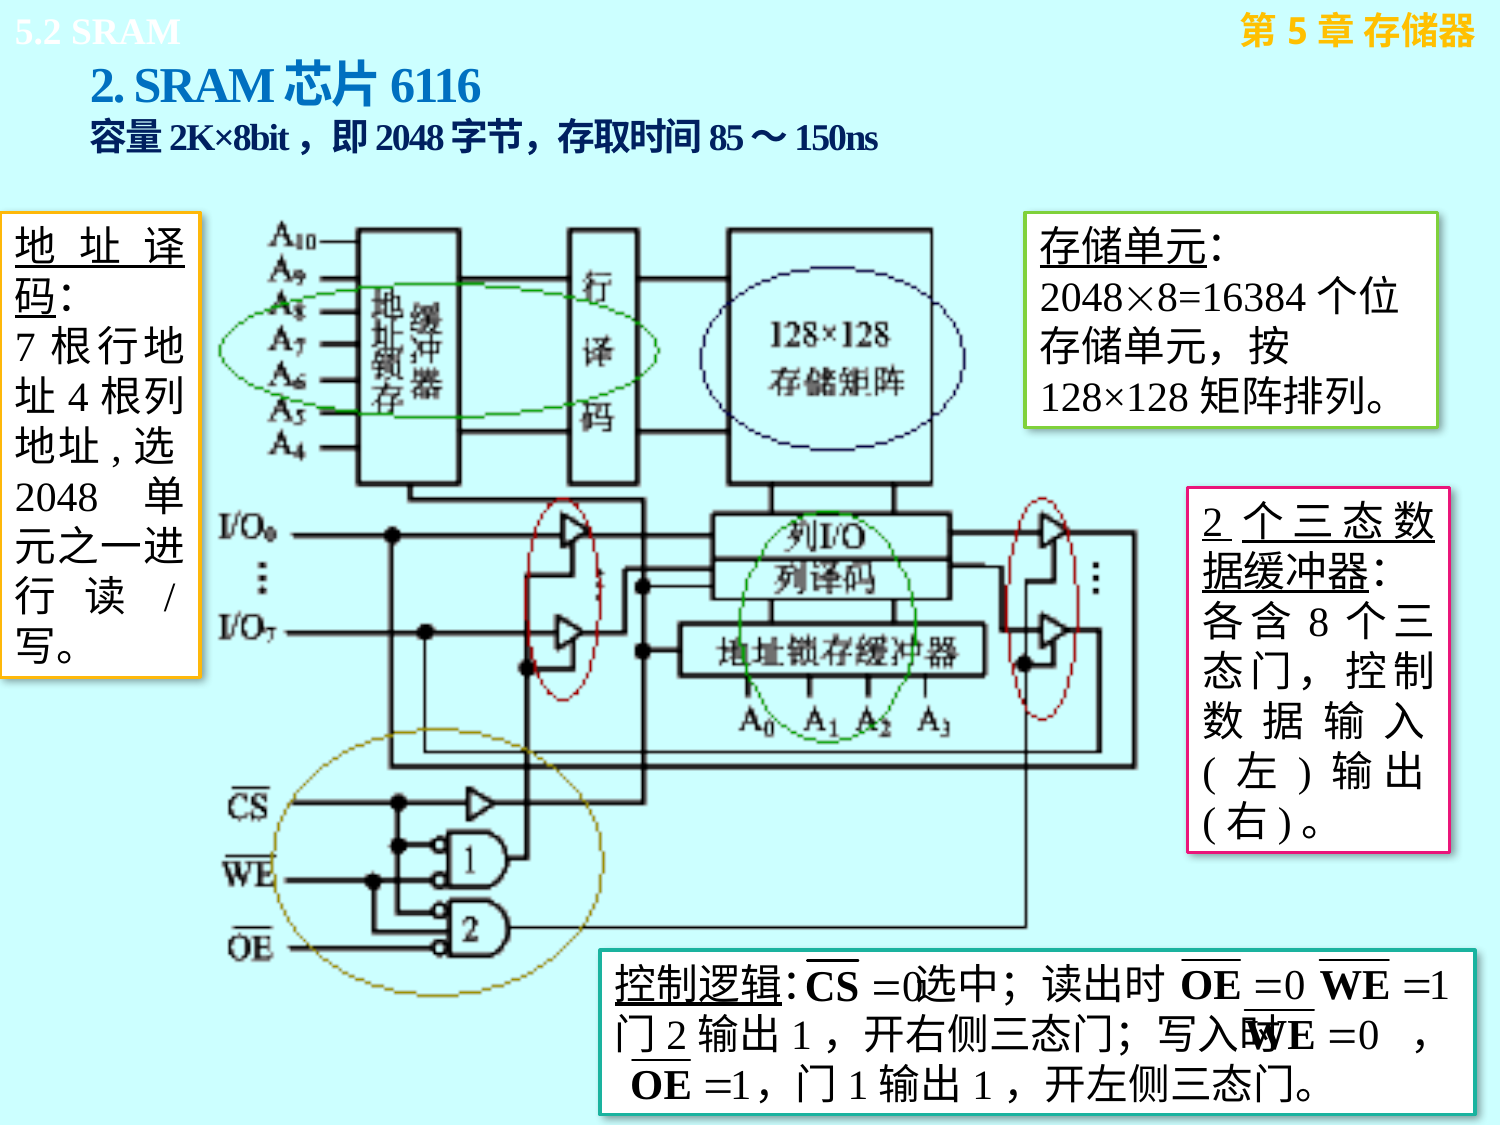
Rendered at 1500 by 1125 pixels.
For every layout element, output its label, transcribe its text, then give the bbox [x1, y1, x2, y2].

title 2. SRAM芯片6116 容量2K×8bit，即2048字节，存取时间85～150ns [75, 45, 1425, 209]
text_box 地址译码： 7根行地址4根列地址,选2048单元之一进行读/写。 [0, 211, 165, 679]
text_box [1174, 949, 1304, 1011]
text_box 2个三态数据缓冲器： 各含8个三态门，控制数据输入(左)输出(右)。 [1186, 486, 1451, 854]
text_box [1311, 949, 1456, 1011]
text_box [624, 1049, 758, 1111]
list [174, 212, 1176, 1006]
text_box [799, 949, 932, 1013]
text_box 控制逻辑： 选中；读出时 门2输出1，开右侧三态门；写入时 ， ，门1输出1，开左侧三态门。 [598, 948, 1477, 1116]
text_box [1237, 999, 1388, 1061]
text_box 存储单元： 20488=16384个位存储单元，按128×128矩阵排列。 [1186, 211, 1439, 429]
